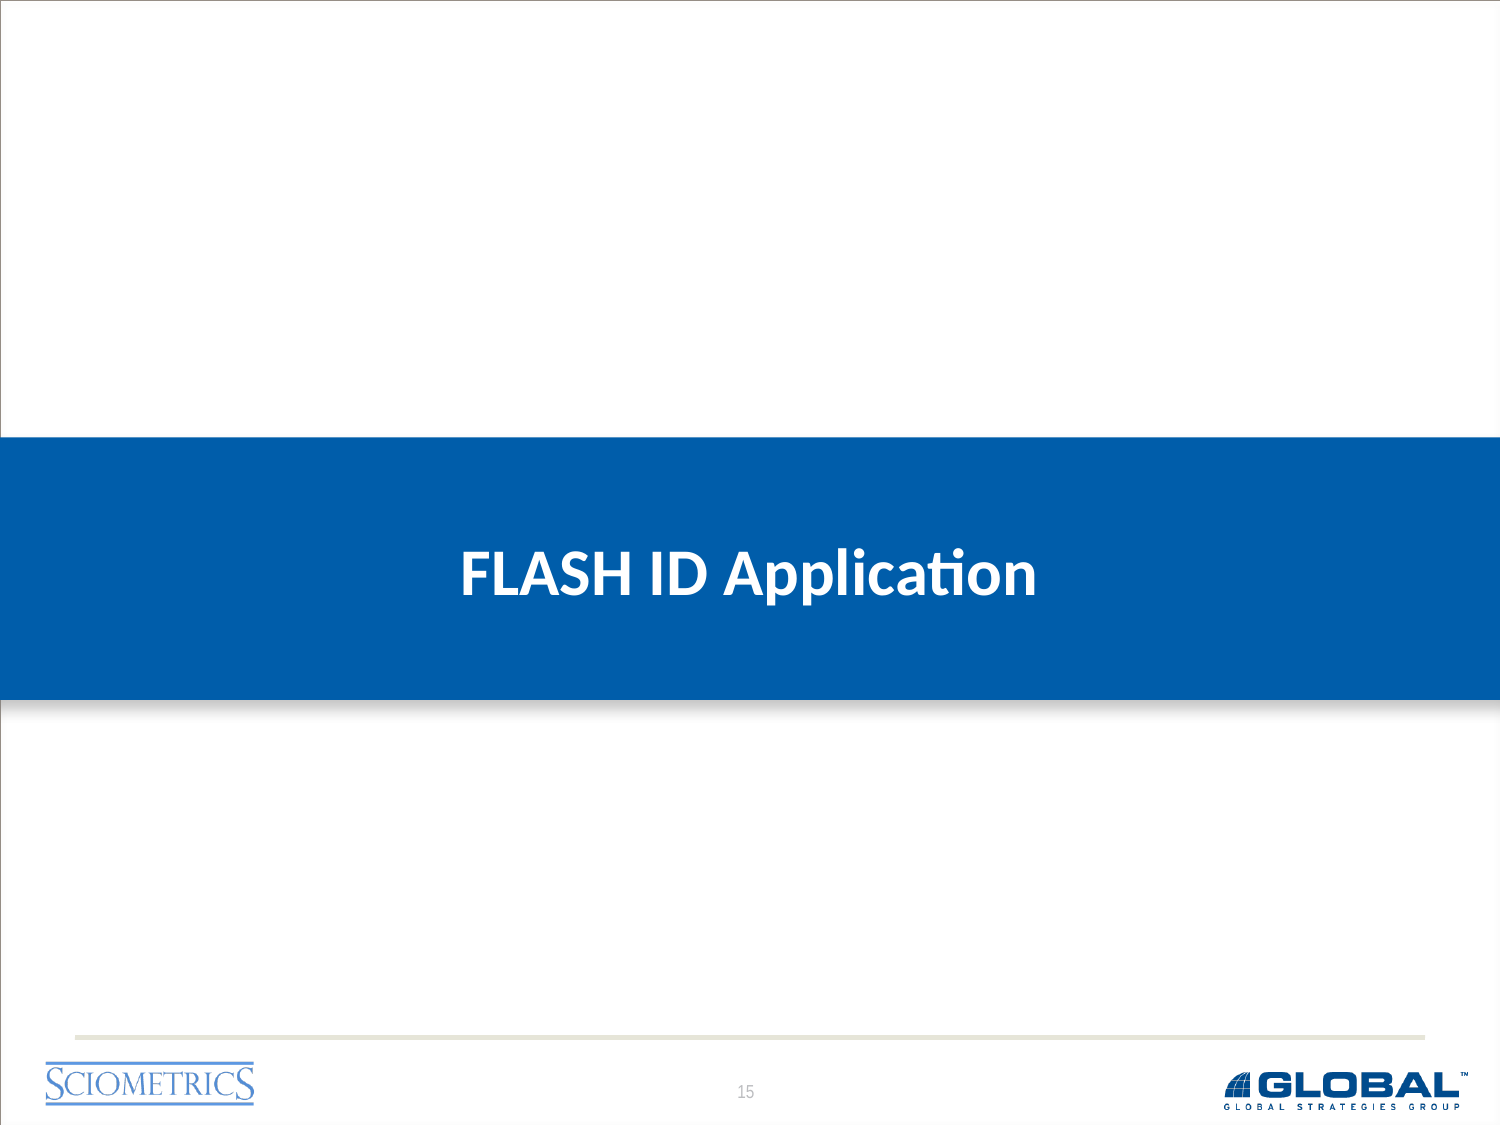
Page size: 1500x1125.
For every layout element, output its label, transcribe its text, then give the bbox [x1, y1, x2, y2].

picture [12, 1054, 411, 1116]
picture [1224, 1071, 1468, 1110]
title FLASH ID Application [24, 437, 1475, 700]
